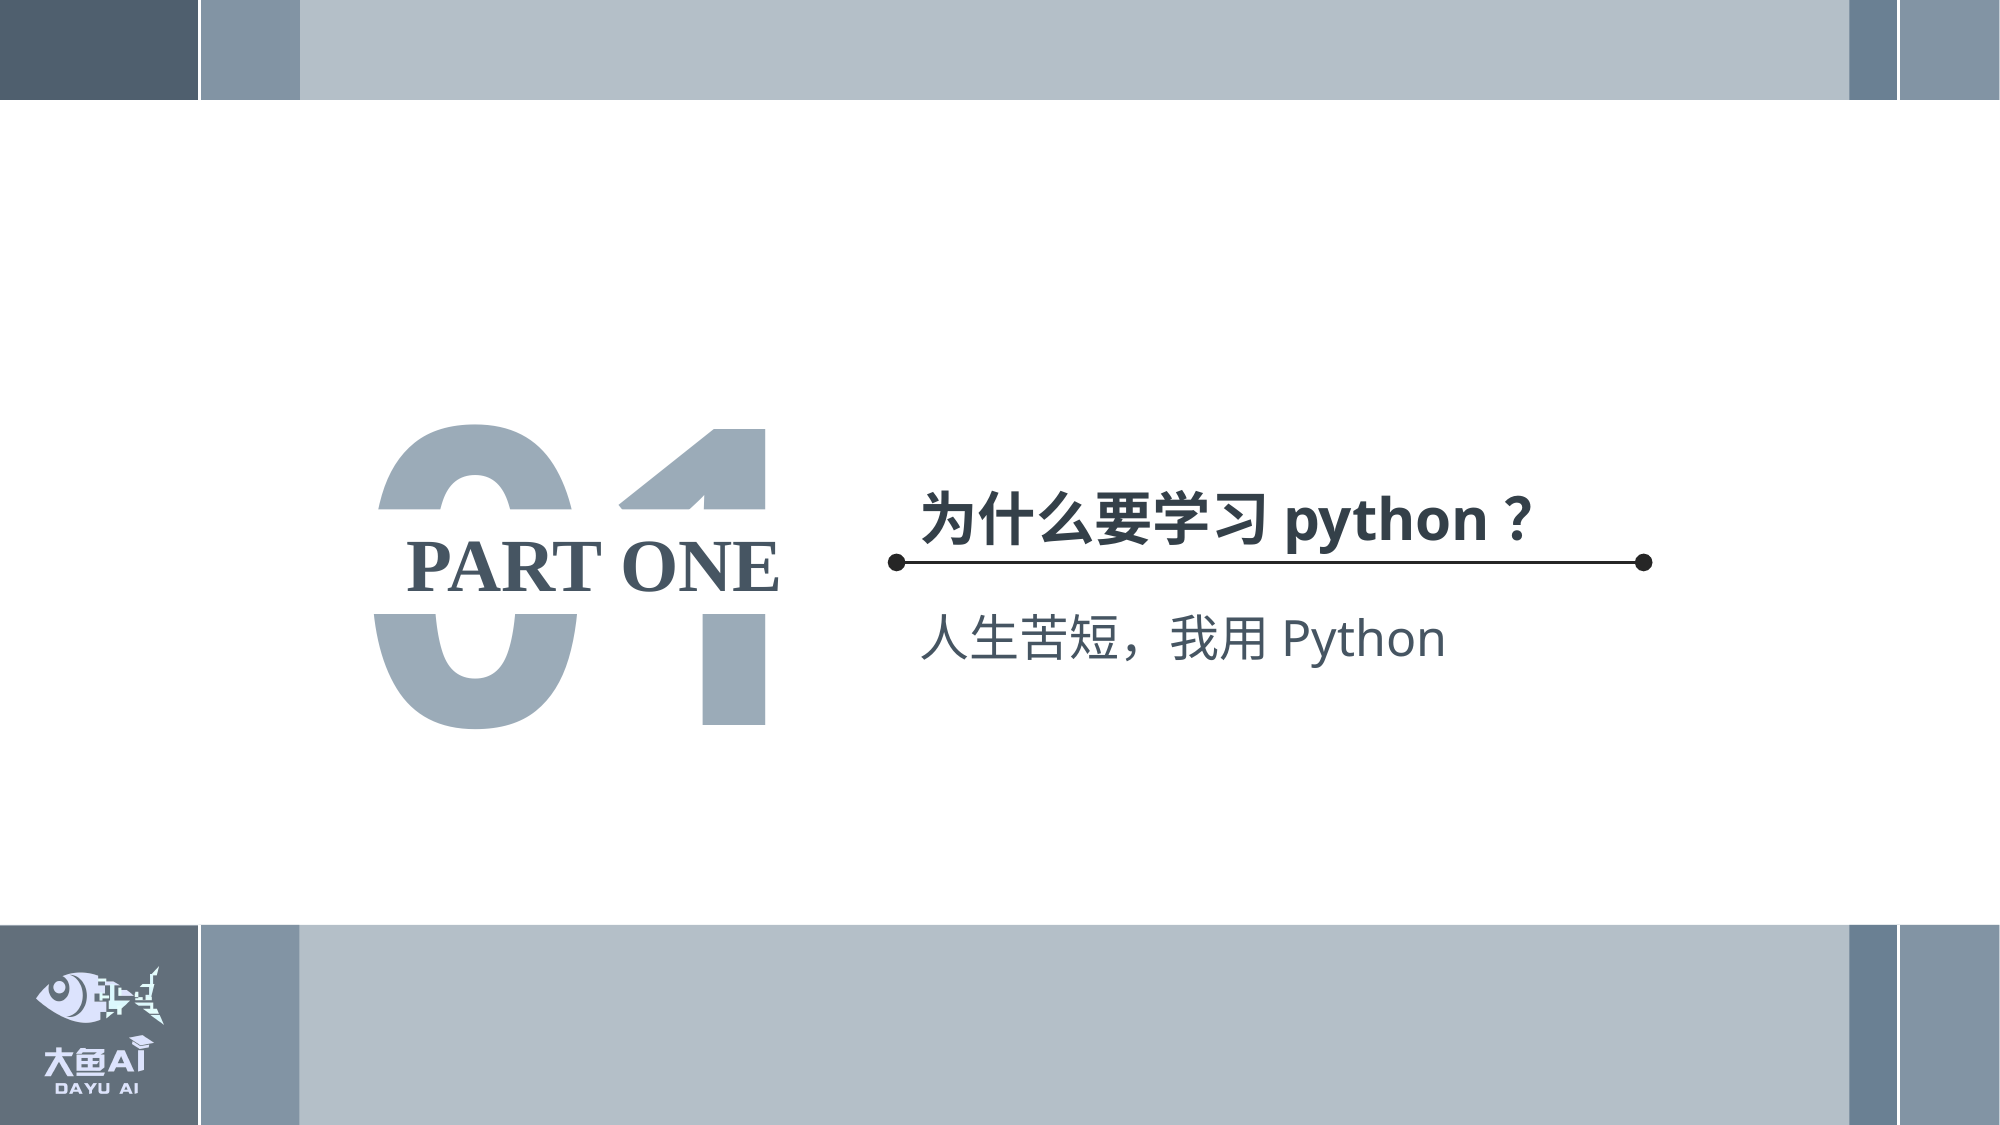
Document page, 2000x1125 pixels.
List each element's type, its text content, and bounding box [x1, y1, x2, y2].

list 人生苦短，我用Python [904, 568, 1635, 924]
title 为什么要学习python？ [904, 436, 1639, 561]
